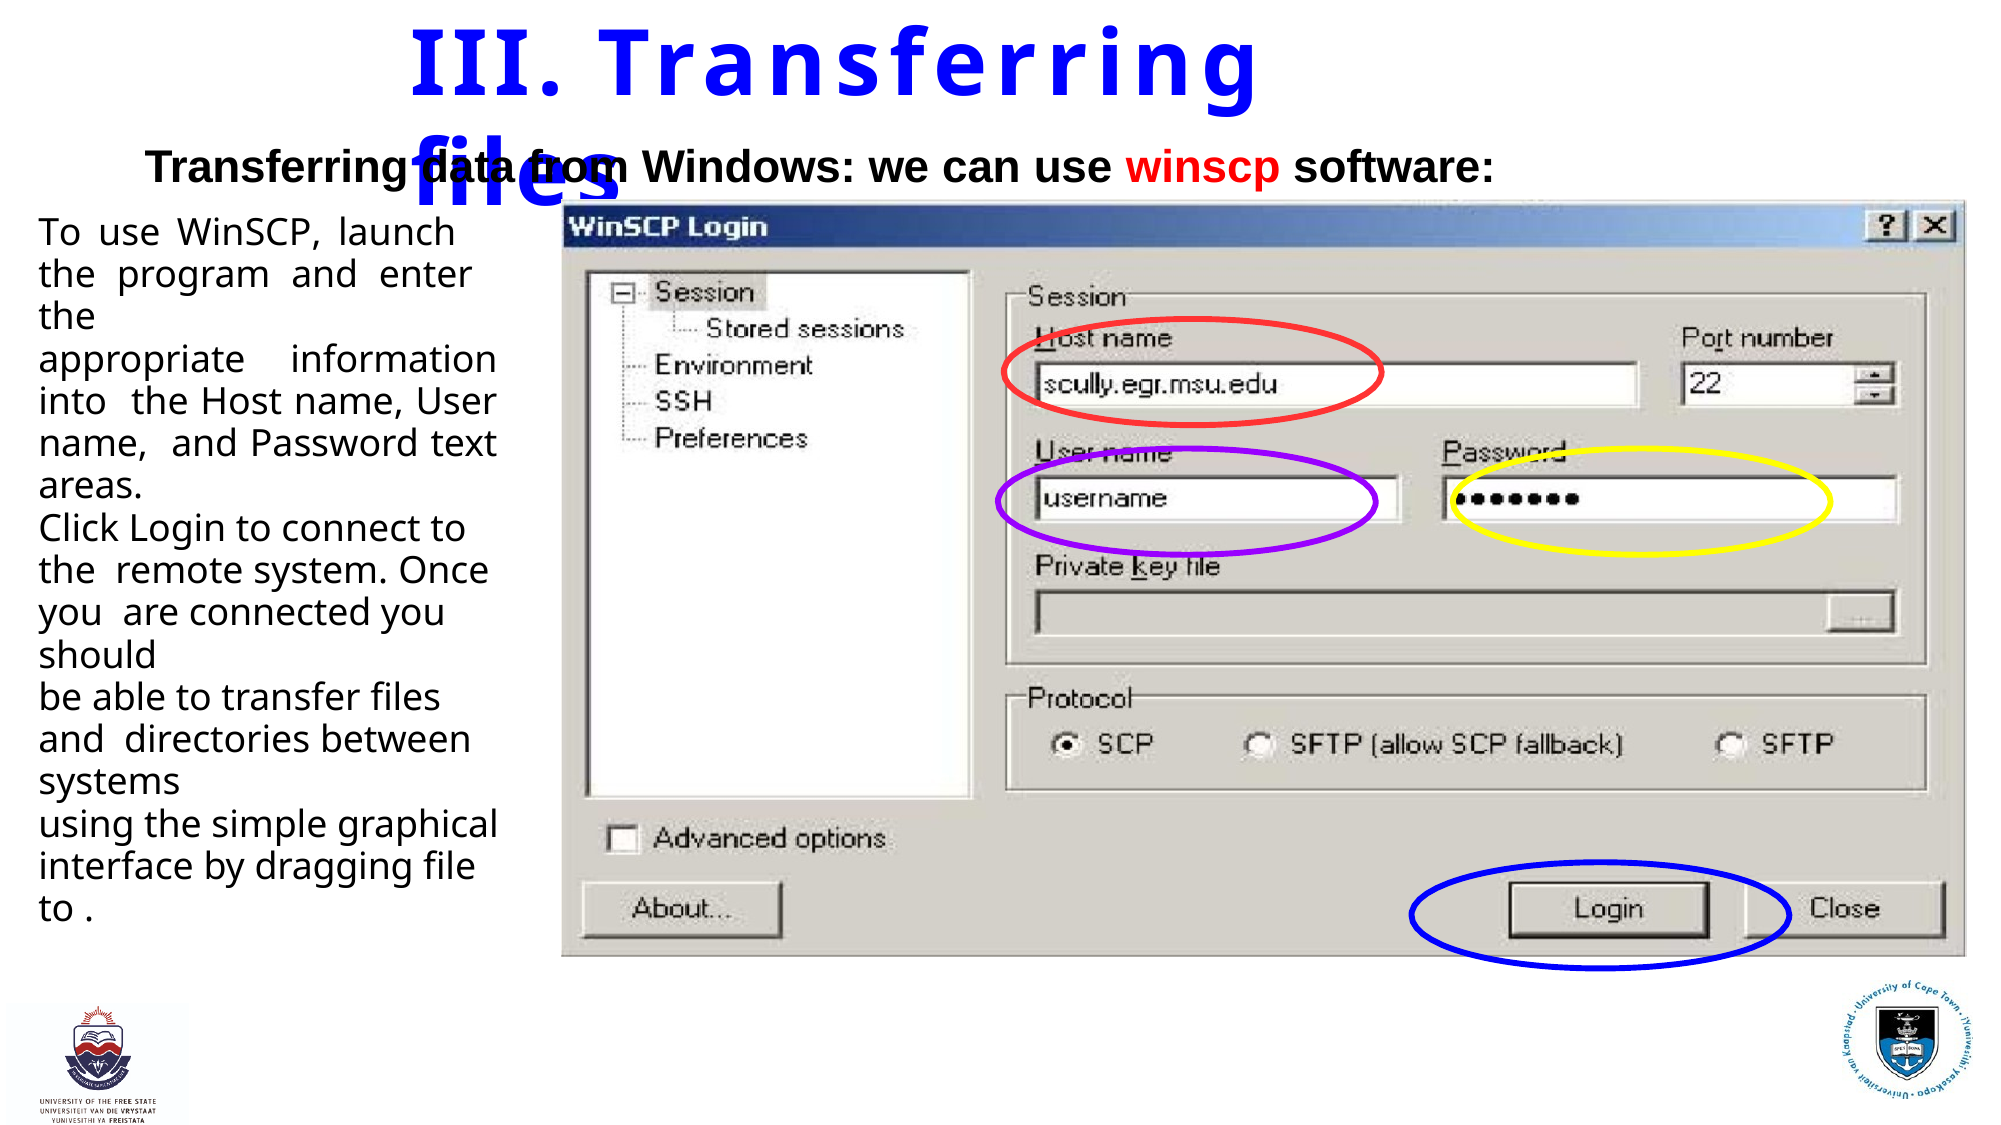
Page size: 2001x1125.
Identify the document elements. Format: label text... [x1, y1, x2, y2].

title III. Transferring files [408, 1, 1464, 117]
picture [5, 1002, 190, 1125]
picture [1842, 979, 1973, 1099]
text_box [994, 315, 1834, 972]
picture [560, 199, 1967, 957]
text_box Transferring data from Windows: we can use winscp software: To use WinSCP, launch the program and enter the appropriate information into the Host name, User name, and Password text areas. Click Login to connect to the remote system. Once you are connected you should be able to transfer files and directories between systems using the simple graphical interface by dragging file to . [36, 117, 1506, 929]
